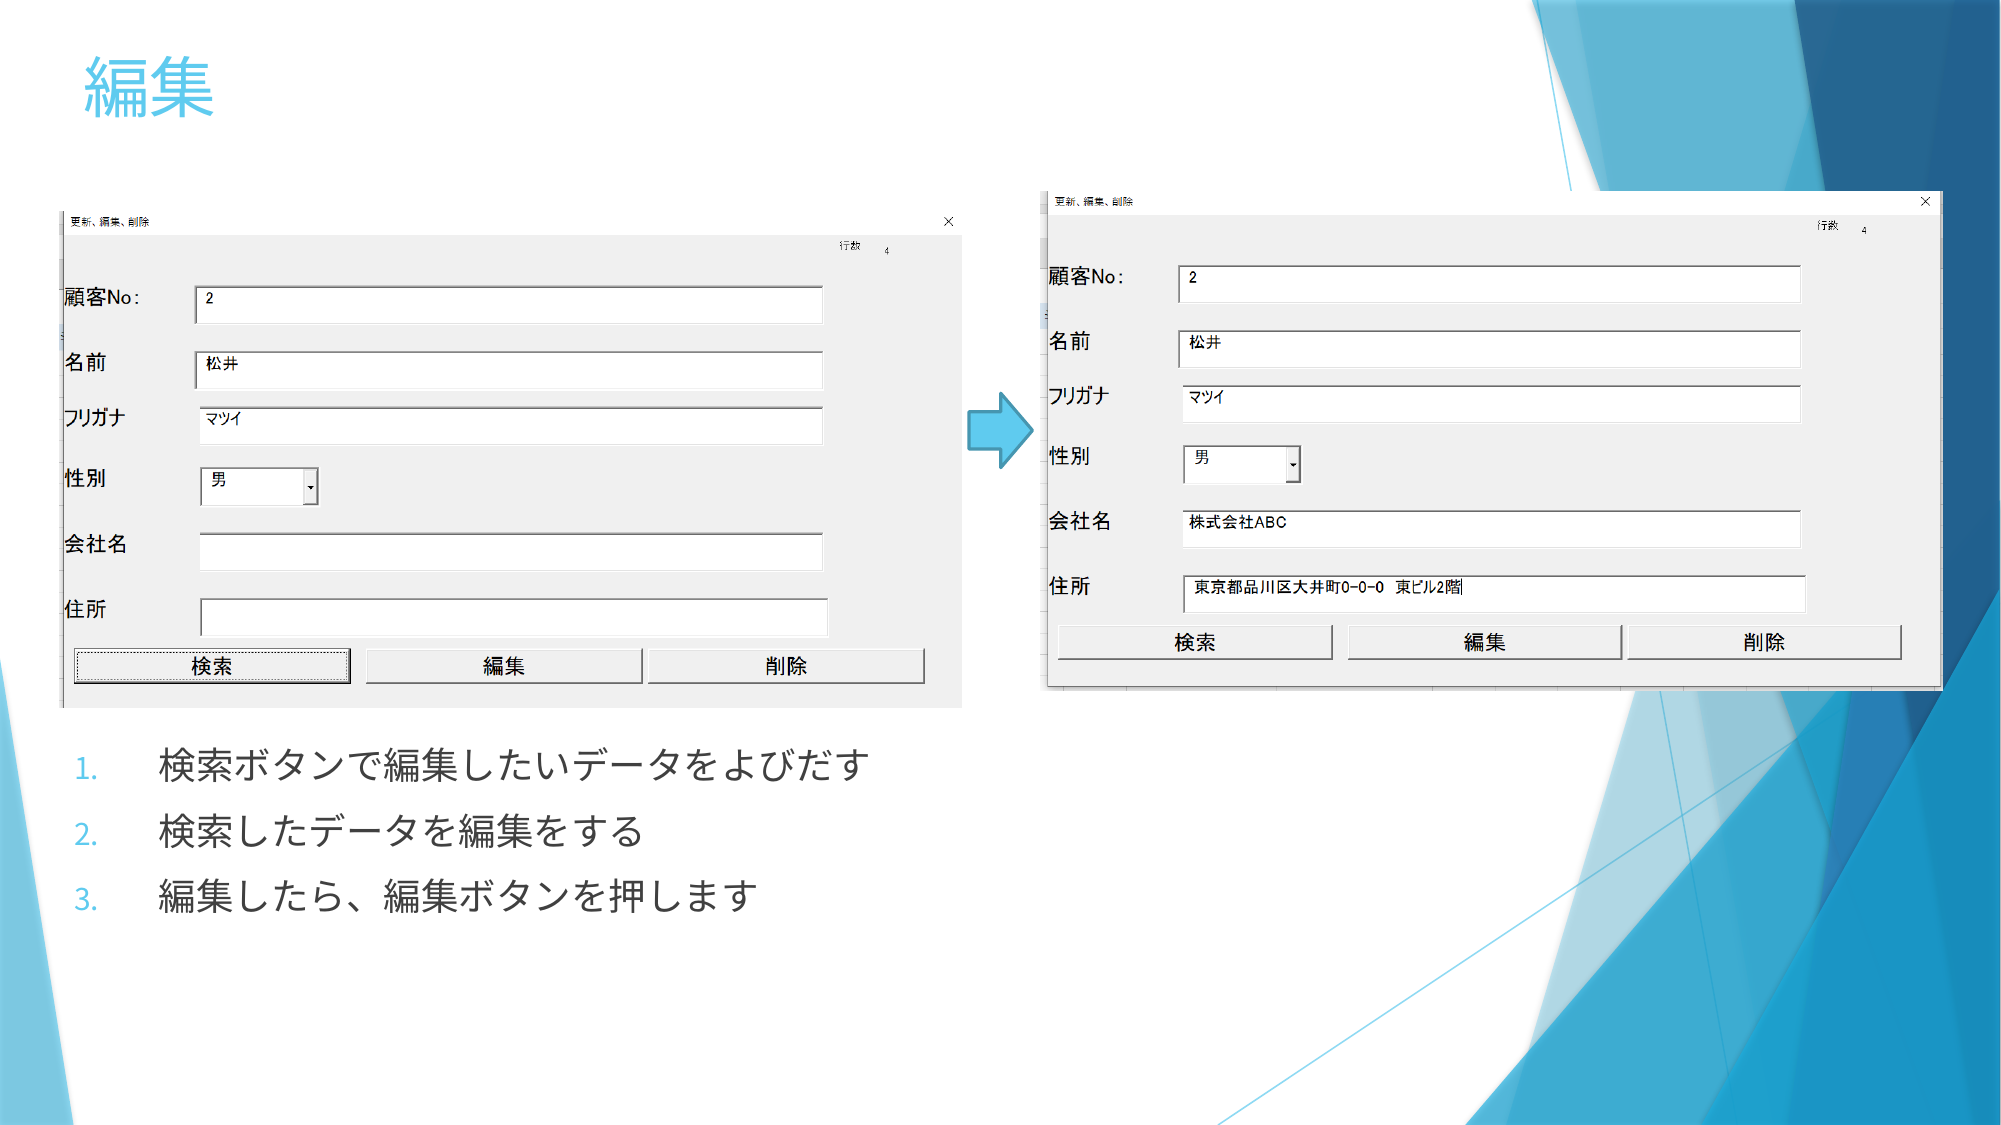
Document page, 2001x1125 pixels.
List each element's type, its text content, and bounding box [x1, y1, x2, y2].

text_box [967, 391, 1034, 470]
picture [1039, 190, 1943, 691]
title 編集 [68, 38, 1793, 257]
list 検索ボタンで編集したいデータをよびだす 検索したデータを編集をする 編集したら、編集ボタンを押します [59, 734, 1802, 1018]
picture [58, 210, 963, 709]
